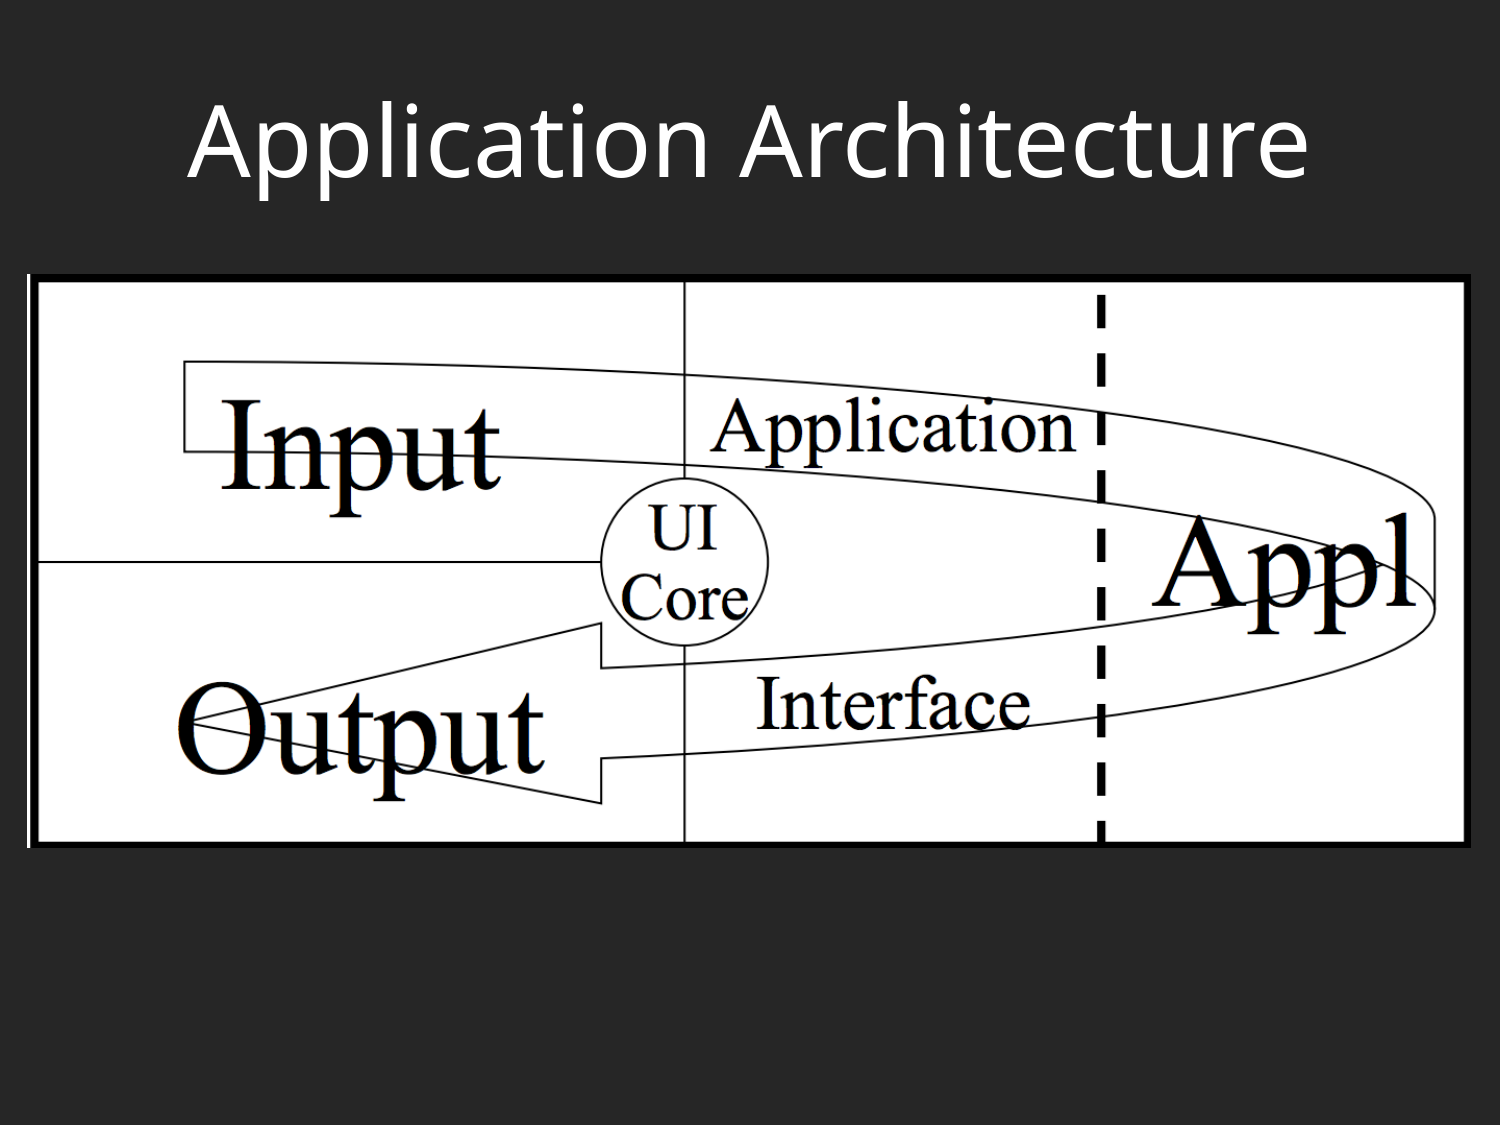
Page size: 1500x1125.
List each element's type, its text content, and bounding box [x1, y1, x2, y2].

picture [27, 274, 1471, 848]
title Application Architecture [112, 19, 1388, 255]
